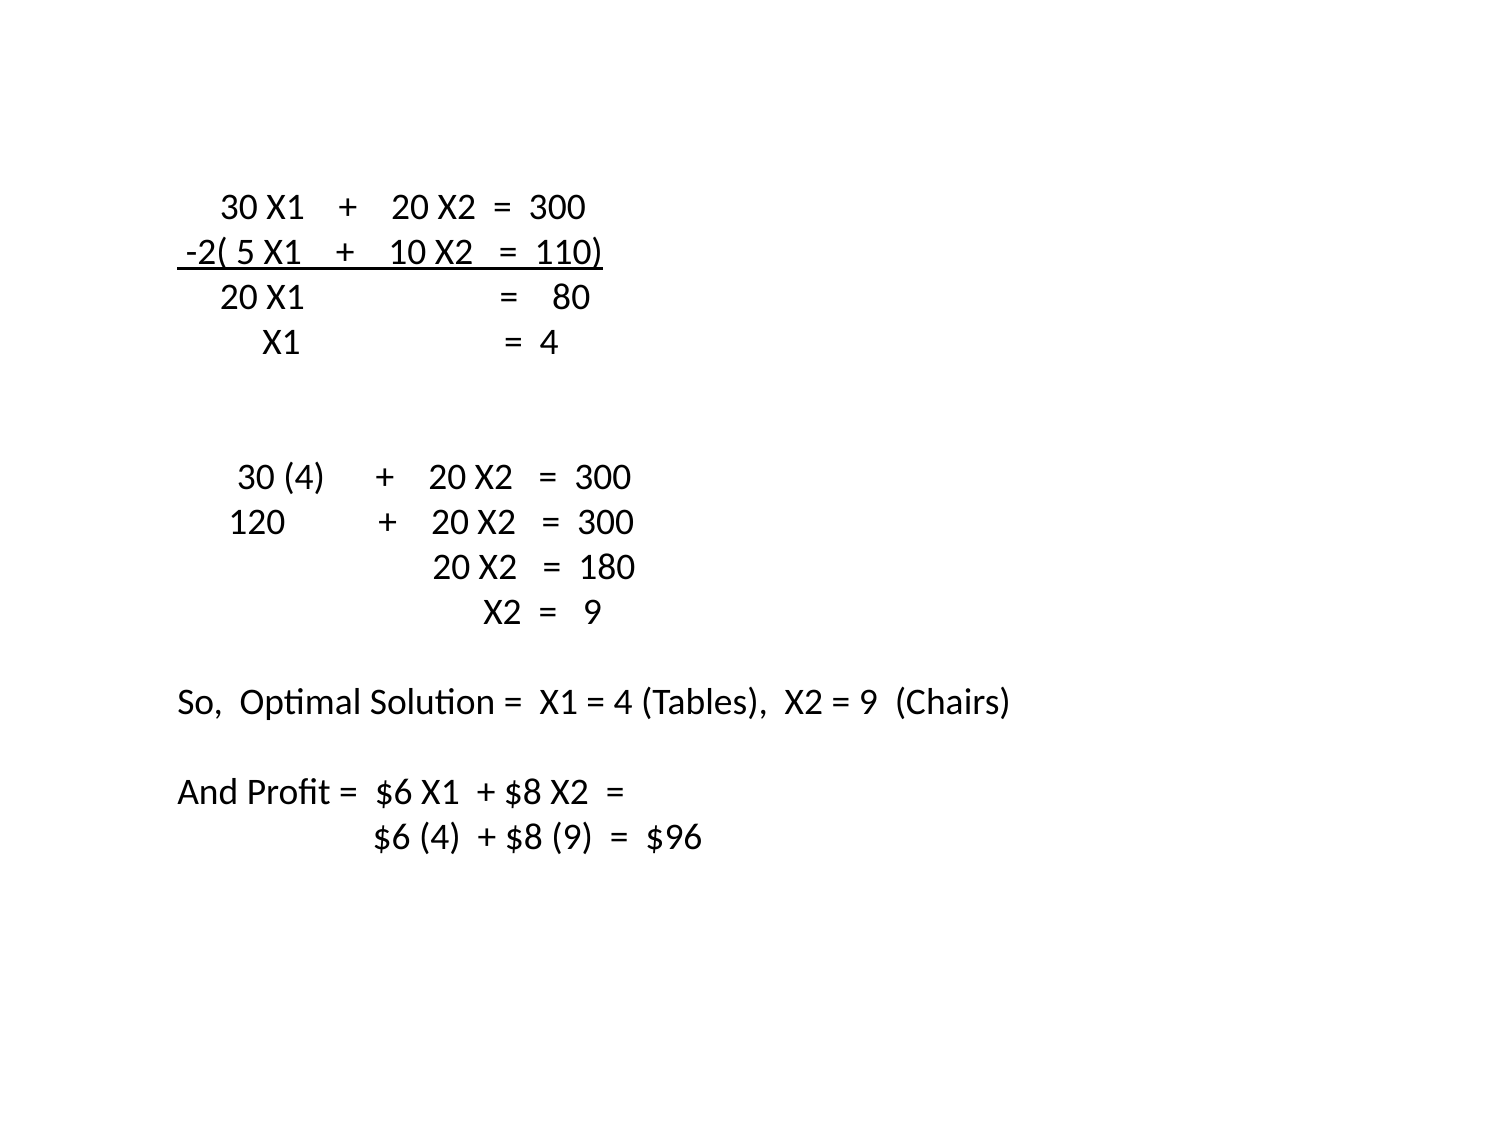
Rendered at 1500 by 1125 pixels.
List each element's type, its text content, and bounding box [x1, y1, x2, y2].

text_box 30 X1 + 20 X2 = 300 -2( 5 X1 + 10 X2 = 110) 20 X1 = 80 X1 = 4 30 (4) + 20 X2 = 300 120 + 20 X2 = 300 20 X2 = 180 X2 = 9 So, Optimal Solution = X1 = 4 (Tables), X2 = 9 (Chairs) And Profit = $6 X1 + $8 X2 = $6 (4) + $8 (9) = $96 [162, 174, 1338, 1125]
